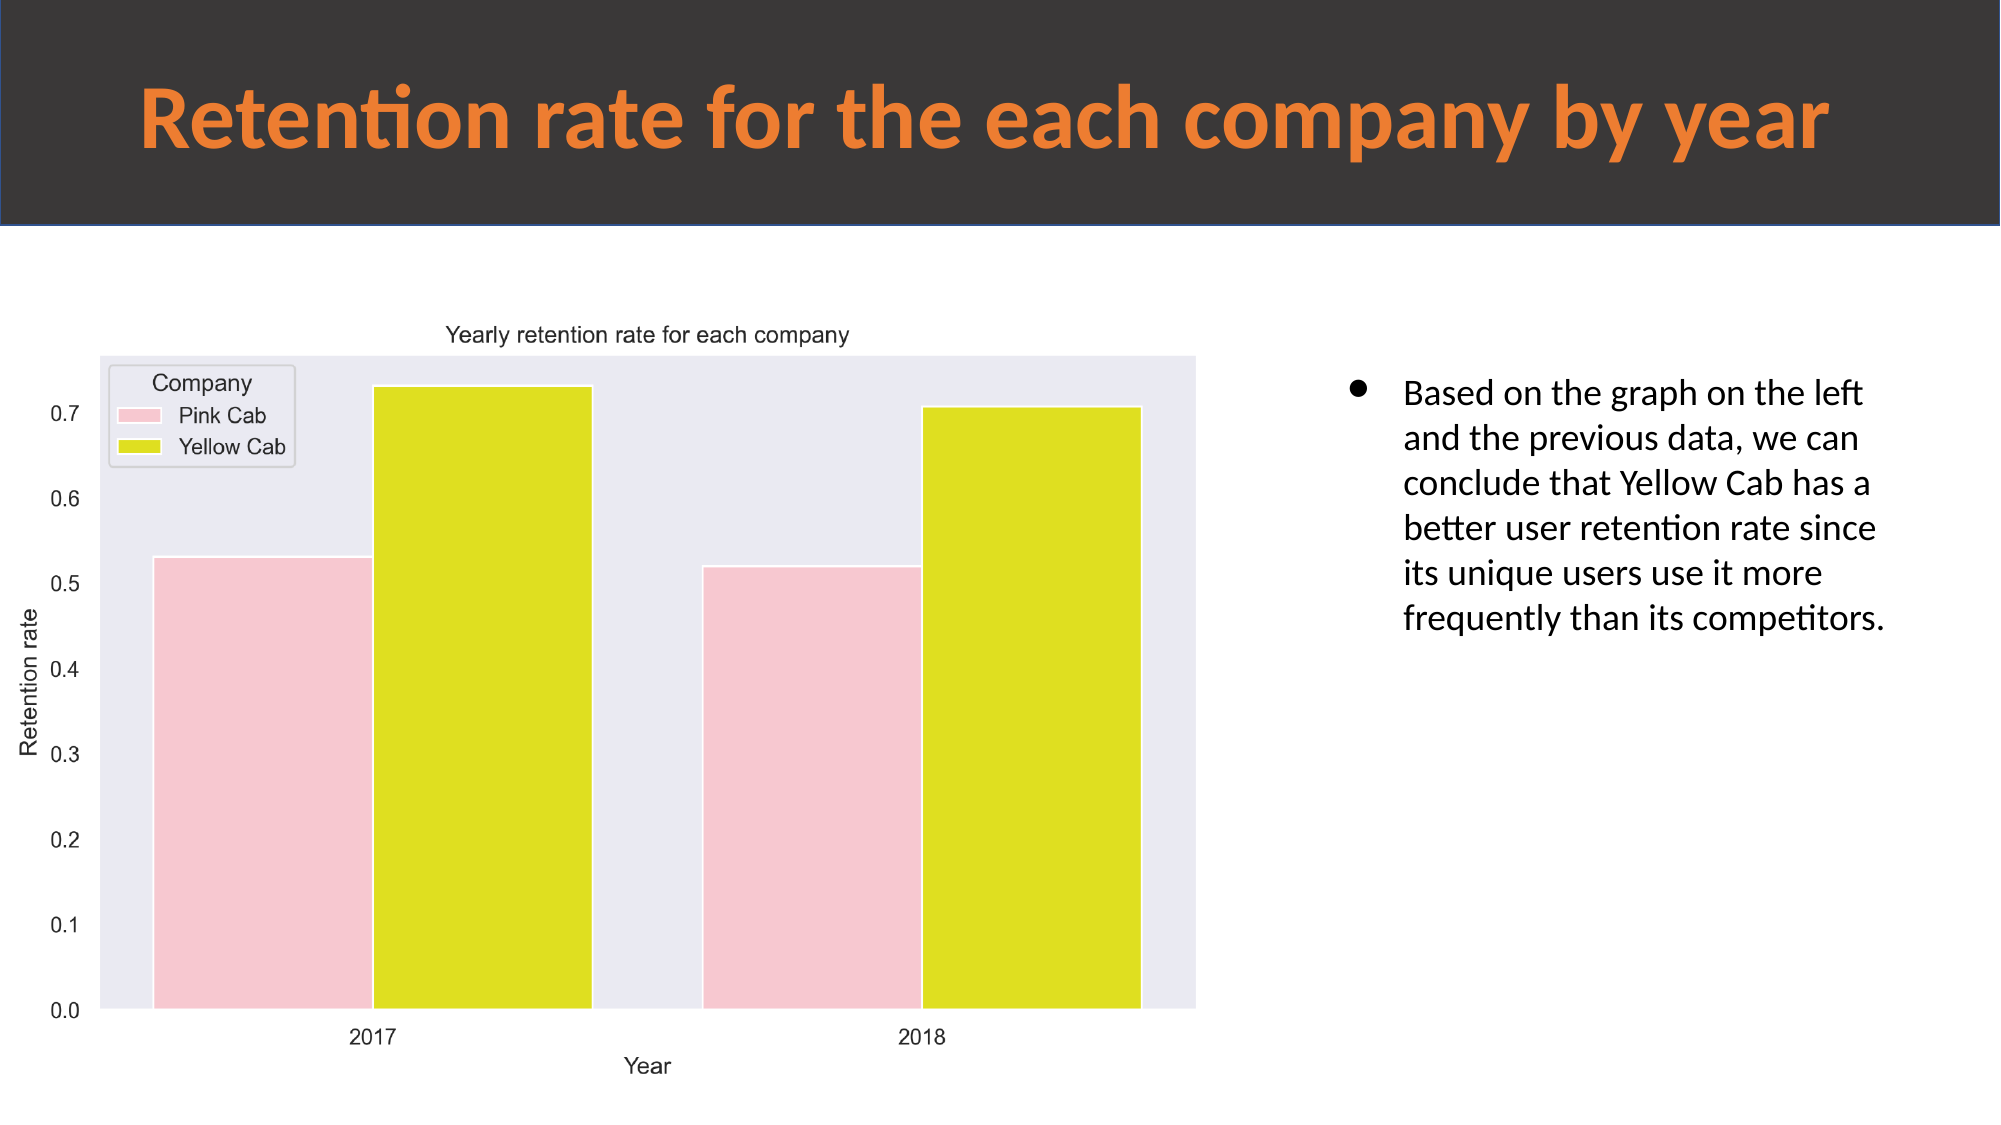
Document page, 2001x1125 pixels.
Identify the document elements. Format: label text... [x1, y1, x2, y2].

text_box Based on the graph on the left and the previous data, we can conclude that Yellow Cab has a better user retention rate since its unique users use it more frequently than its competitors. [1343, 352, 1930, 653]
text_box Retention rate for the each company by year [0, 0, 2000, 225]
picture [0, 251, 1339, 1103]
